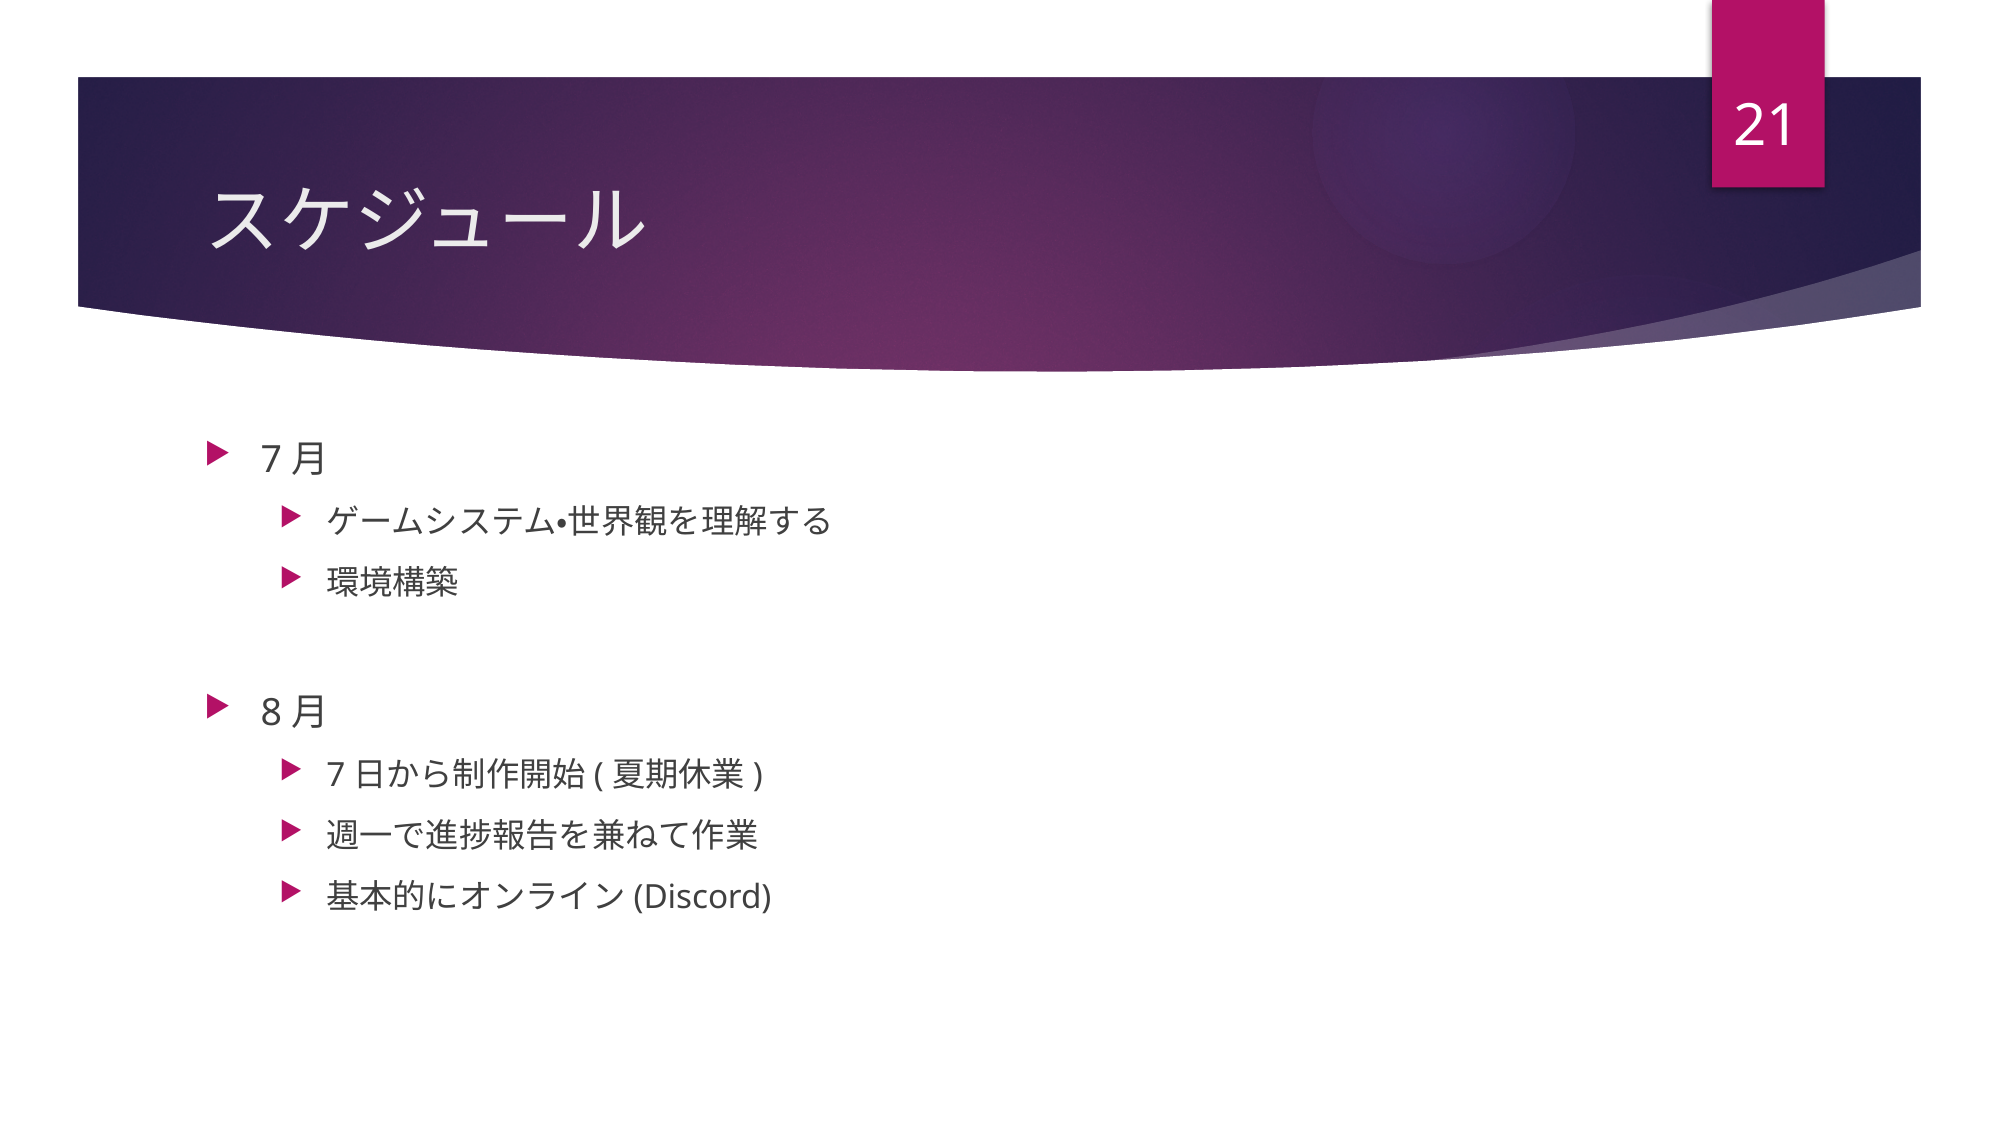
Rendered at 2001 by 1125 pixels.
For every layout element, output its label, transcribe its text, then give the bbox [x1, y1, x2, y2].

title スケジュール [189, 159, 1627, 276]
list 7月 ゲームシステム・世界観を理解する 環境構築 8月 7日から制作開始(夏期休業) 週一で進捗報告を兼ねて作業 基本的にオンライン(Discord) [189, 427, 1638, 988]
slide_number 21 [1698, 48, 1836, 175]
